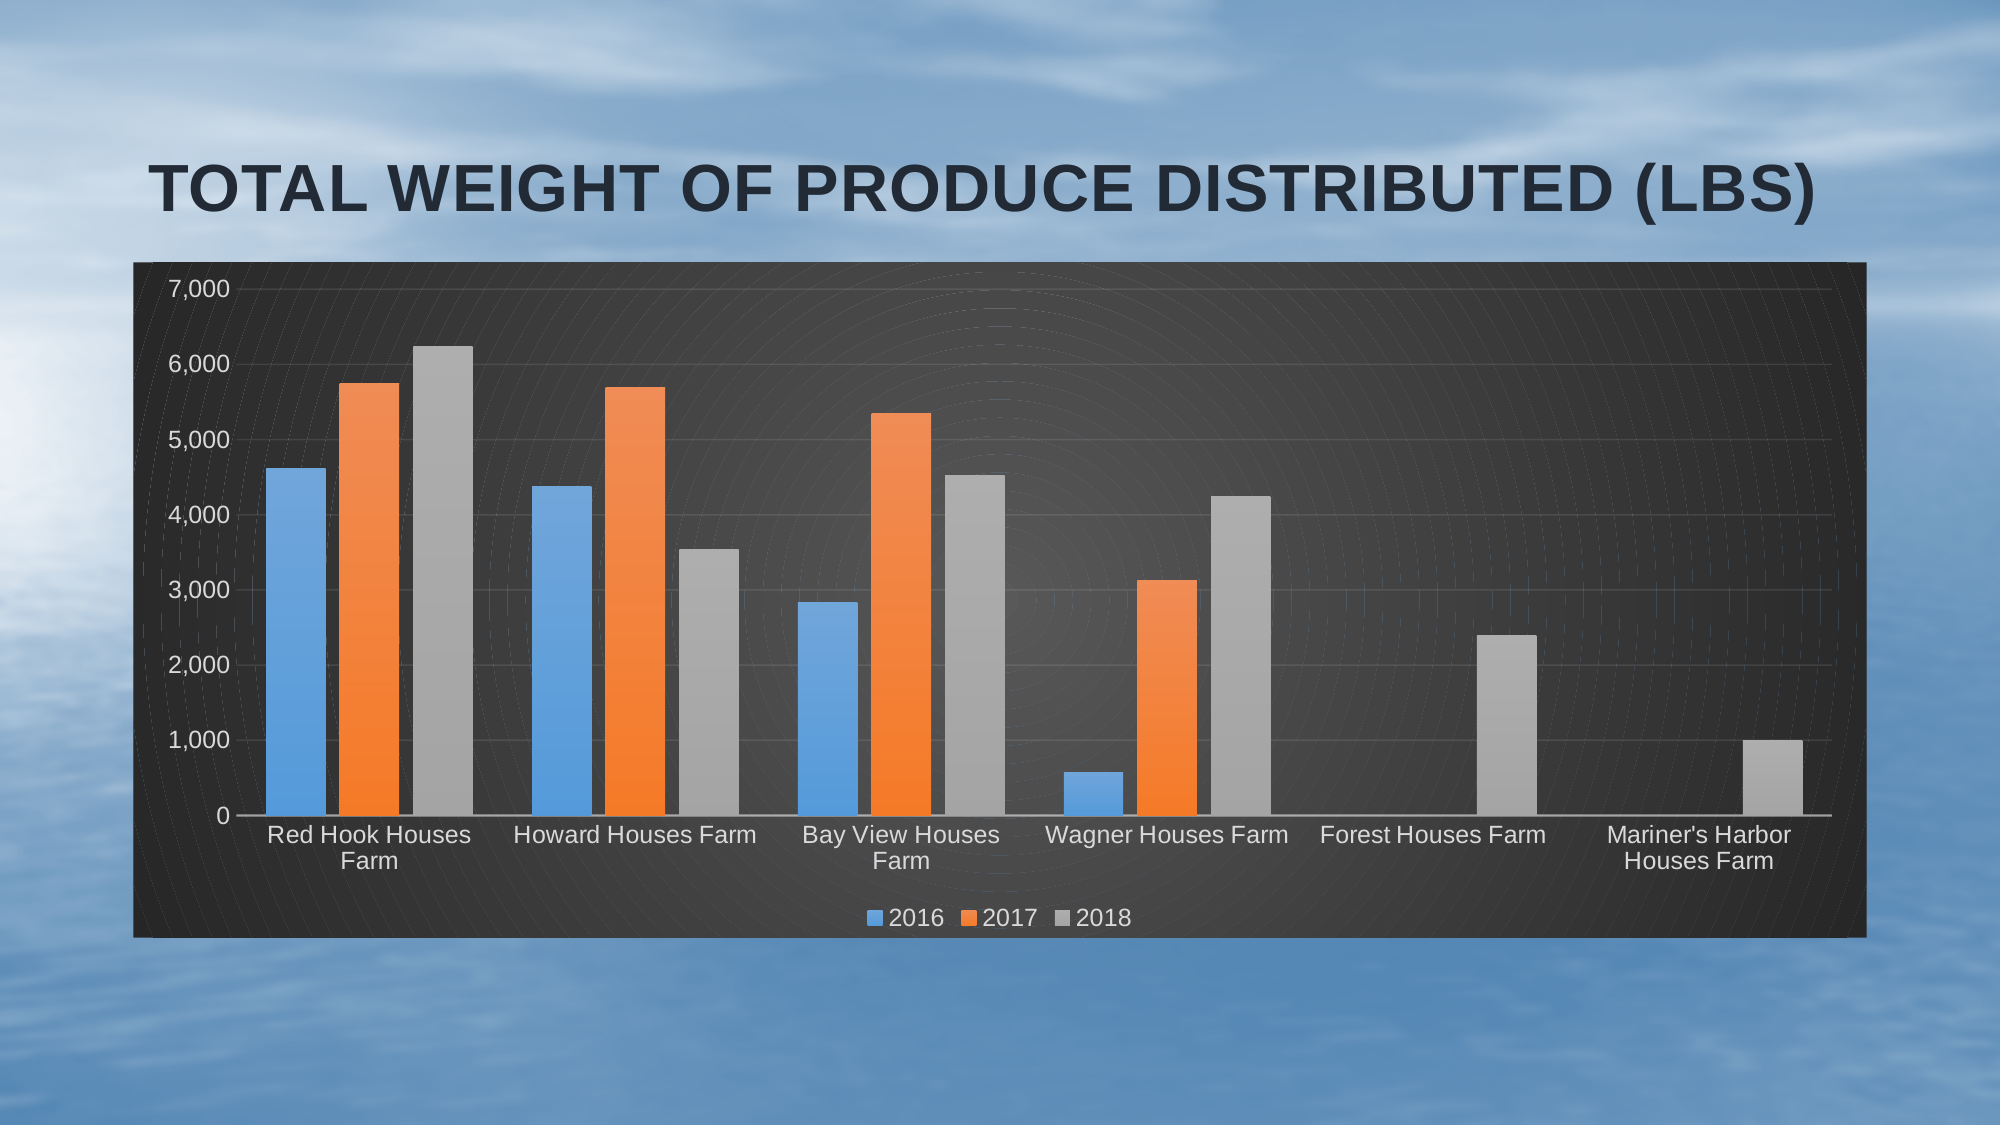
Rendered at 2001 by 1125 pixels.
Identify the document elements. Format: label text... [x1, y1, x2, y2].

title Total weight of produce distributed (lbs) [133, 45, 1867, 233]
chart [133, 262, 1867, 938]
